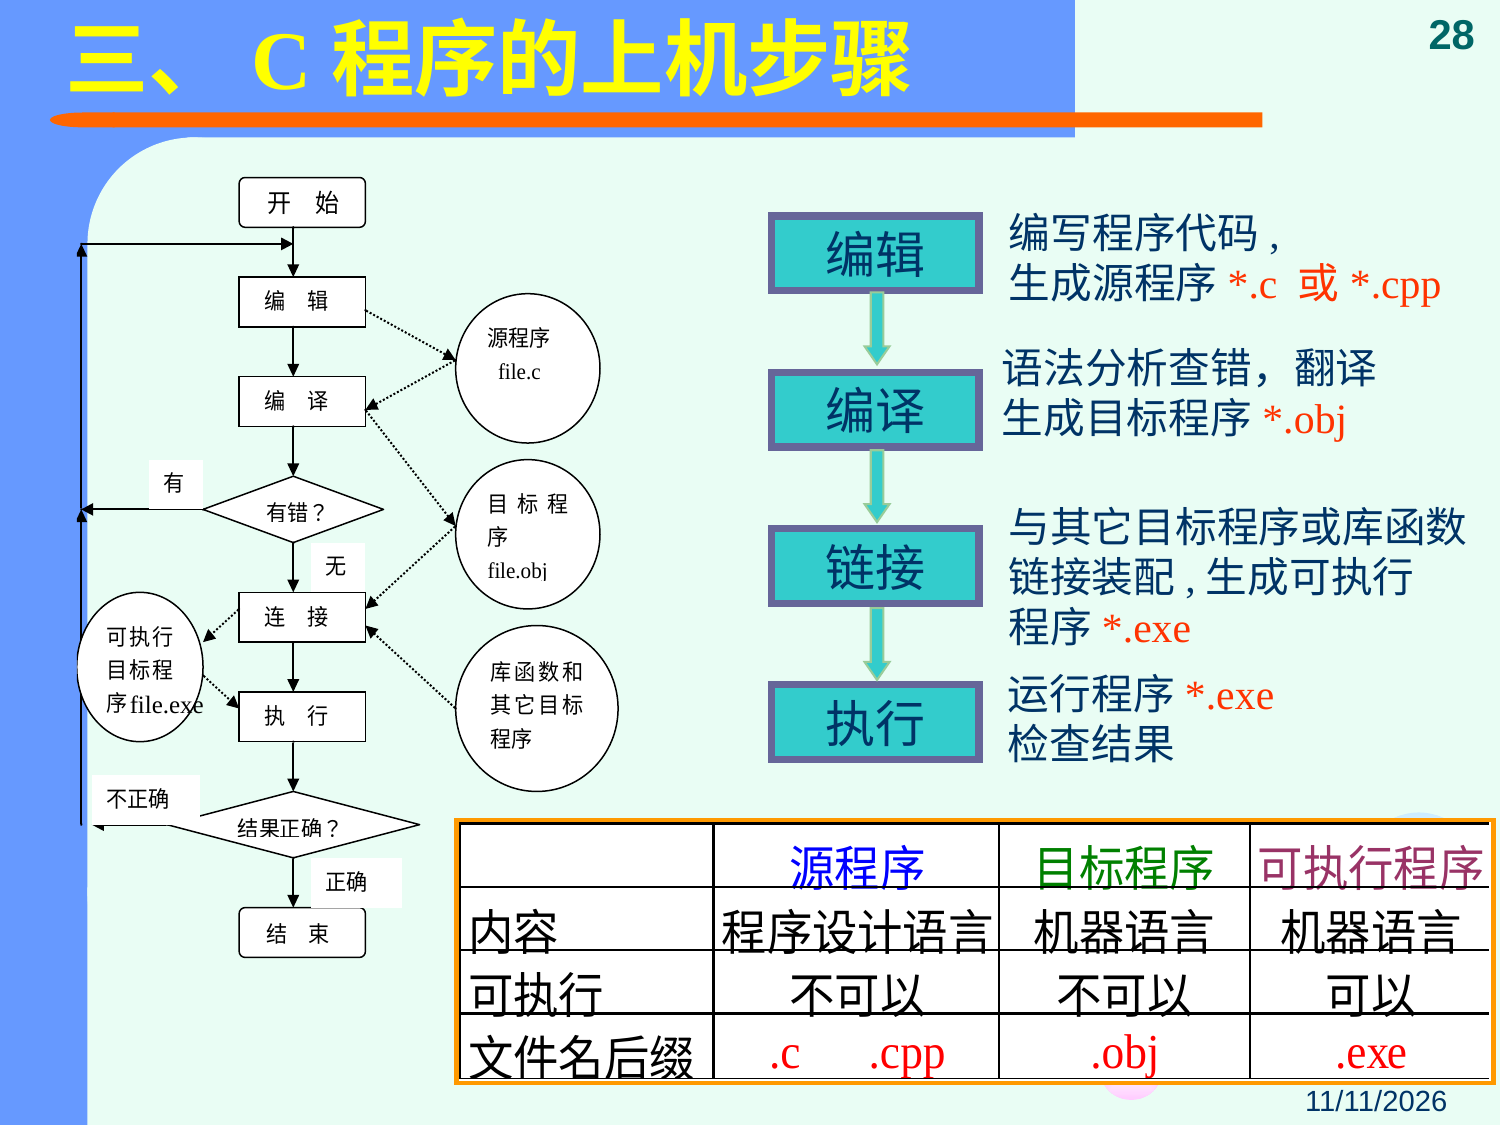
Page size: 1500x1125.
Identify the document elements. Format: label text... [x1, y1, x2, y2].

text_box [76, 160, 1111, 1061]
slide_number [1149, 1089, 1463, 1125]
text_box 运行程序*.exe 检查结果 [1114, 660, 1289, 775]
text_box 编写程序代码, 生成源程序*.c 或*.cpp [1114, 199, 1463, 315]
text_box 语法分析查错，翻译 生成目标程序*.obj [1114, 334, 1393, 450]
text_box 与其它目标程序或库函数 链接装配,生成可执行 程序*.exe [1114, 493, 1483, 659]
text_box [458, 822, 1492, 1081]
title 三、C程序的上机步骤 [49, 0, 1313, 126]
slide_number 28 [1403, 0, 1500, 66]
